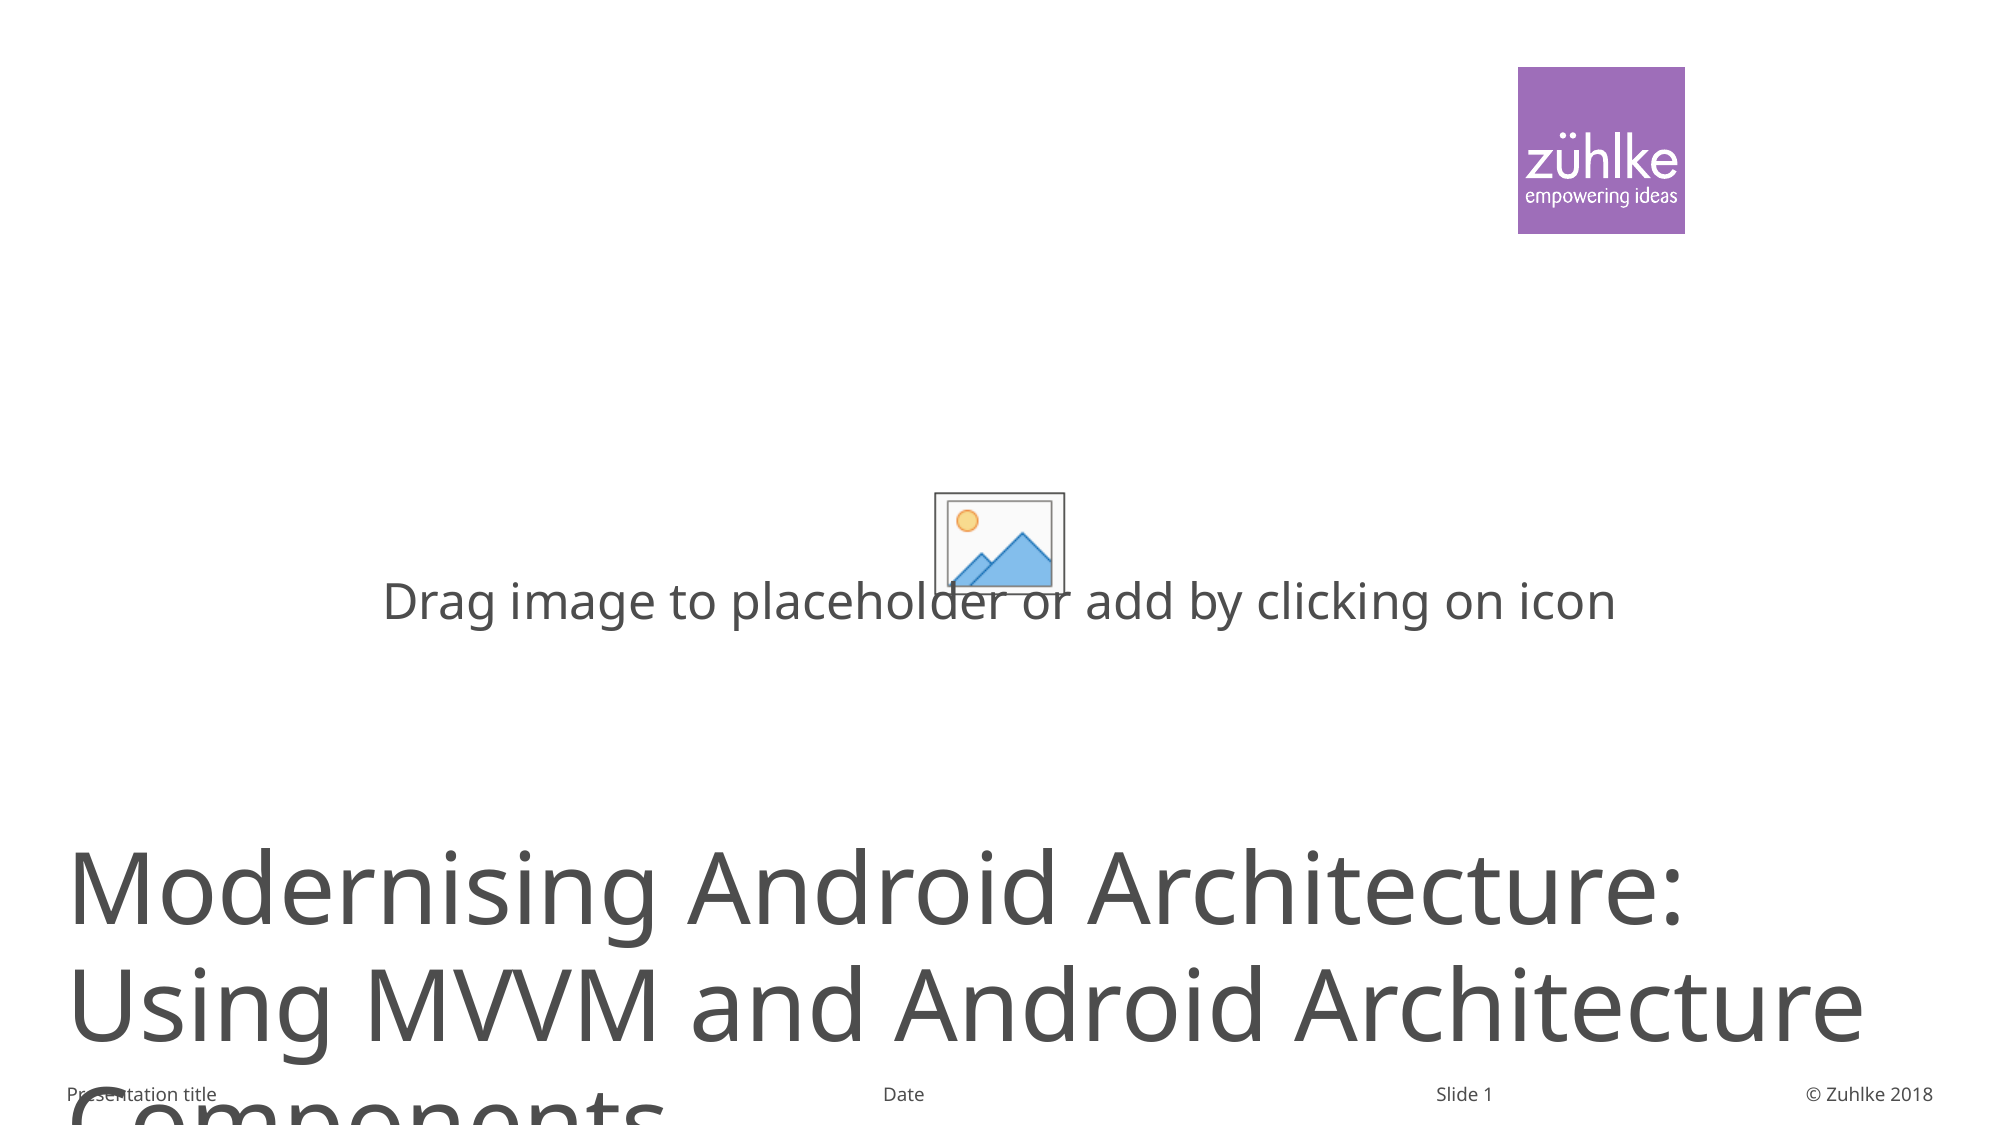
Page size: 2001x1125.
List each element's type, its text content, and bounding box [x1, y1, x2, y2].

picture [66, 294, 1934, 794]
title Modernising Android Architecture: Using MVVM and Android Architecture Components [66, 830, 1934, 1059]
